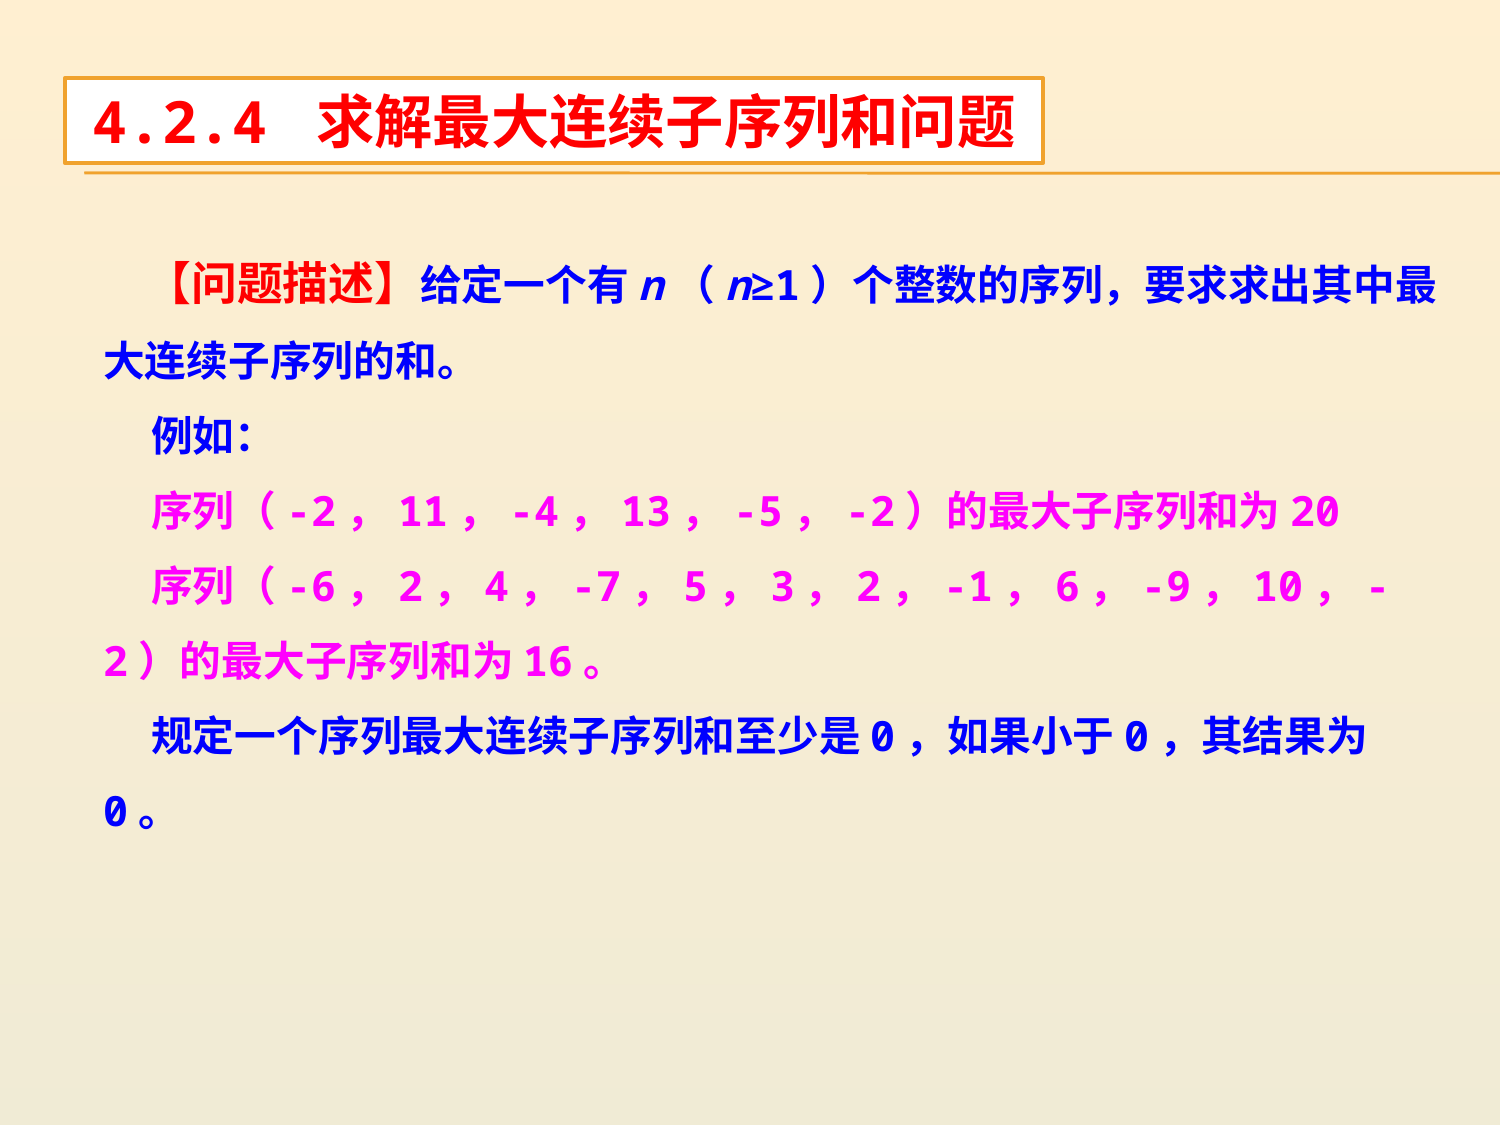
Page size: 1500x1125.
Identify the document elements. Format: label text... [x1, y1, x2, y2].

text_box 【问题描述】给定一个有n（n≥1）个整数的序列，要求求出其中最大连续子序列的和。 例如： 序列（-2，11，-4，13，-5，-2）的最大子序列和为20 序列（-6，2，4，-7，5，3，2，-1，6，-9，10，-2）的最大子序列和为16。 规定一个序列最大连续子序列和至少是0，如果小于0，其结果为0。 [88, 219, 1459, 843]
text_box 4.2.4 求解最大连续子序列和问题 [63, 76, 1045, 165]
